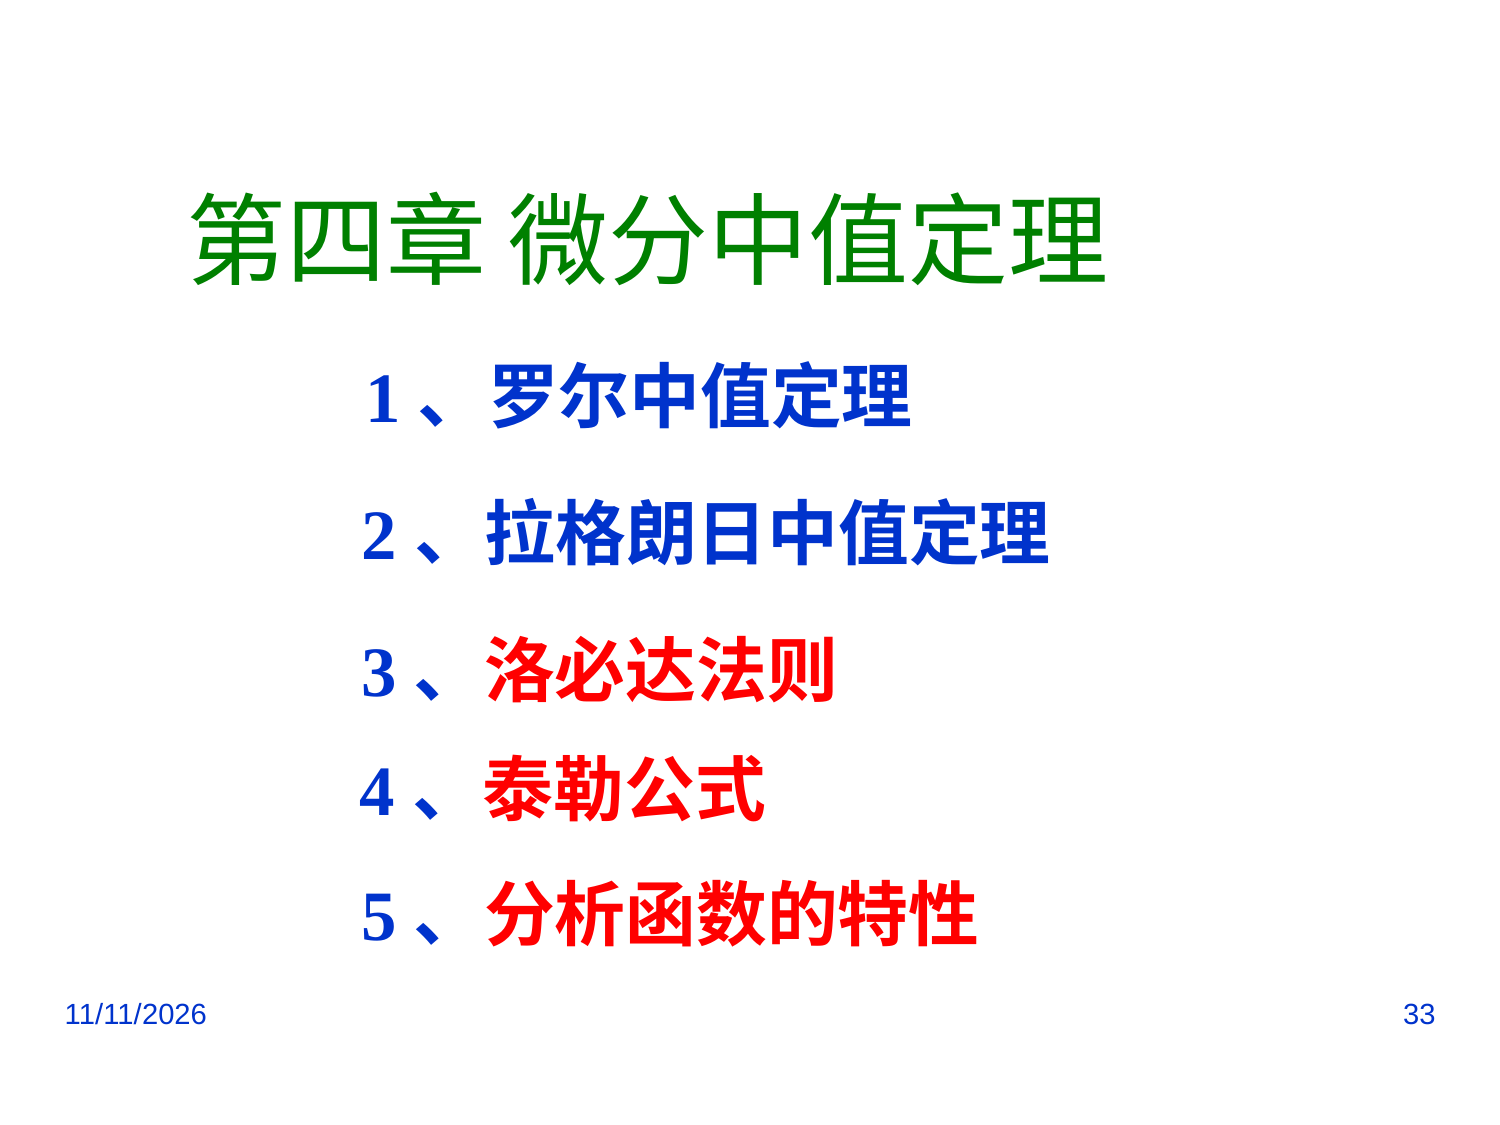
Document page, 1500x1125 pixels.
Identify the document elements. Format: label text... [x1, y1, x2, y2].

text_box 2、拉格朗日中值定理 [346, 480, 1066, 581]
title 第四章 微分中值定理 [171, 125, 1451, 327]
text_box 4、泰勒公式 [344, 737, 781, 838]
text_box 5、分析函数的特性 [346, 862, 995, 963]
text_box 1、罗尔中值定理 [350, 344, 1272, 445]
slide_number 33 [1074, 987, 1451, 1066]
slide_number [49, 987, 425, 1066]
text_box 3、洛必达法则 [346, 618, 853, 718]
